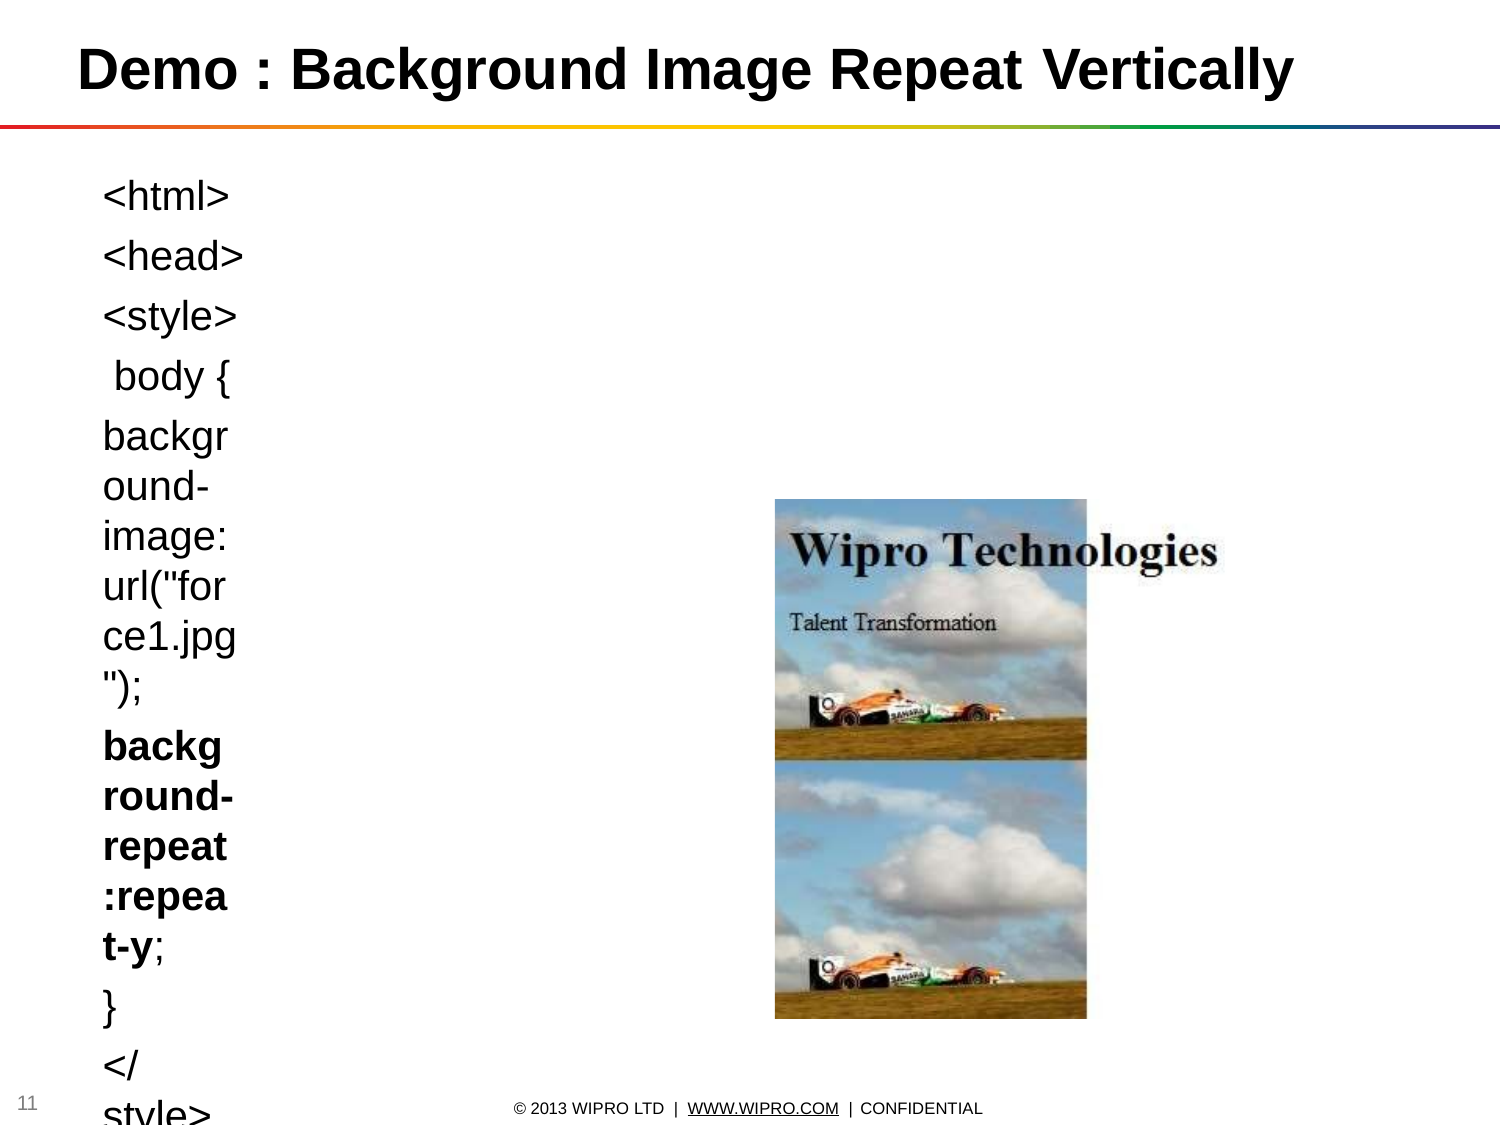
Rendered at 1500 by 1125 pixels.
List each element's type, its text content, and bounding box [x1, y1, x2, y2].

footer © 2013 WIPRO LTD | WWW.WIPRO.COM | CONFIDENTIAL [511, 1098, 989, 1125]
text_box <html> <head> <style> body { background-image:url("force1.jpg"); background-repeat:repeat-y; } </style> </head> <body> <h1>Wipro Technologies </h1> <p>Talent Transformation</p> </body> </html> [100, 168, 760, 1125]
title Demo : Background Image Repeat Vertically [62, 30, 1437, 219]
slide_number 11 [12, 1091, 44, 1125]
text_box [774, 499, 1430, 1019]
